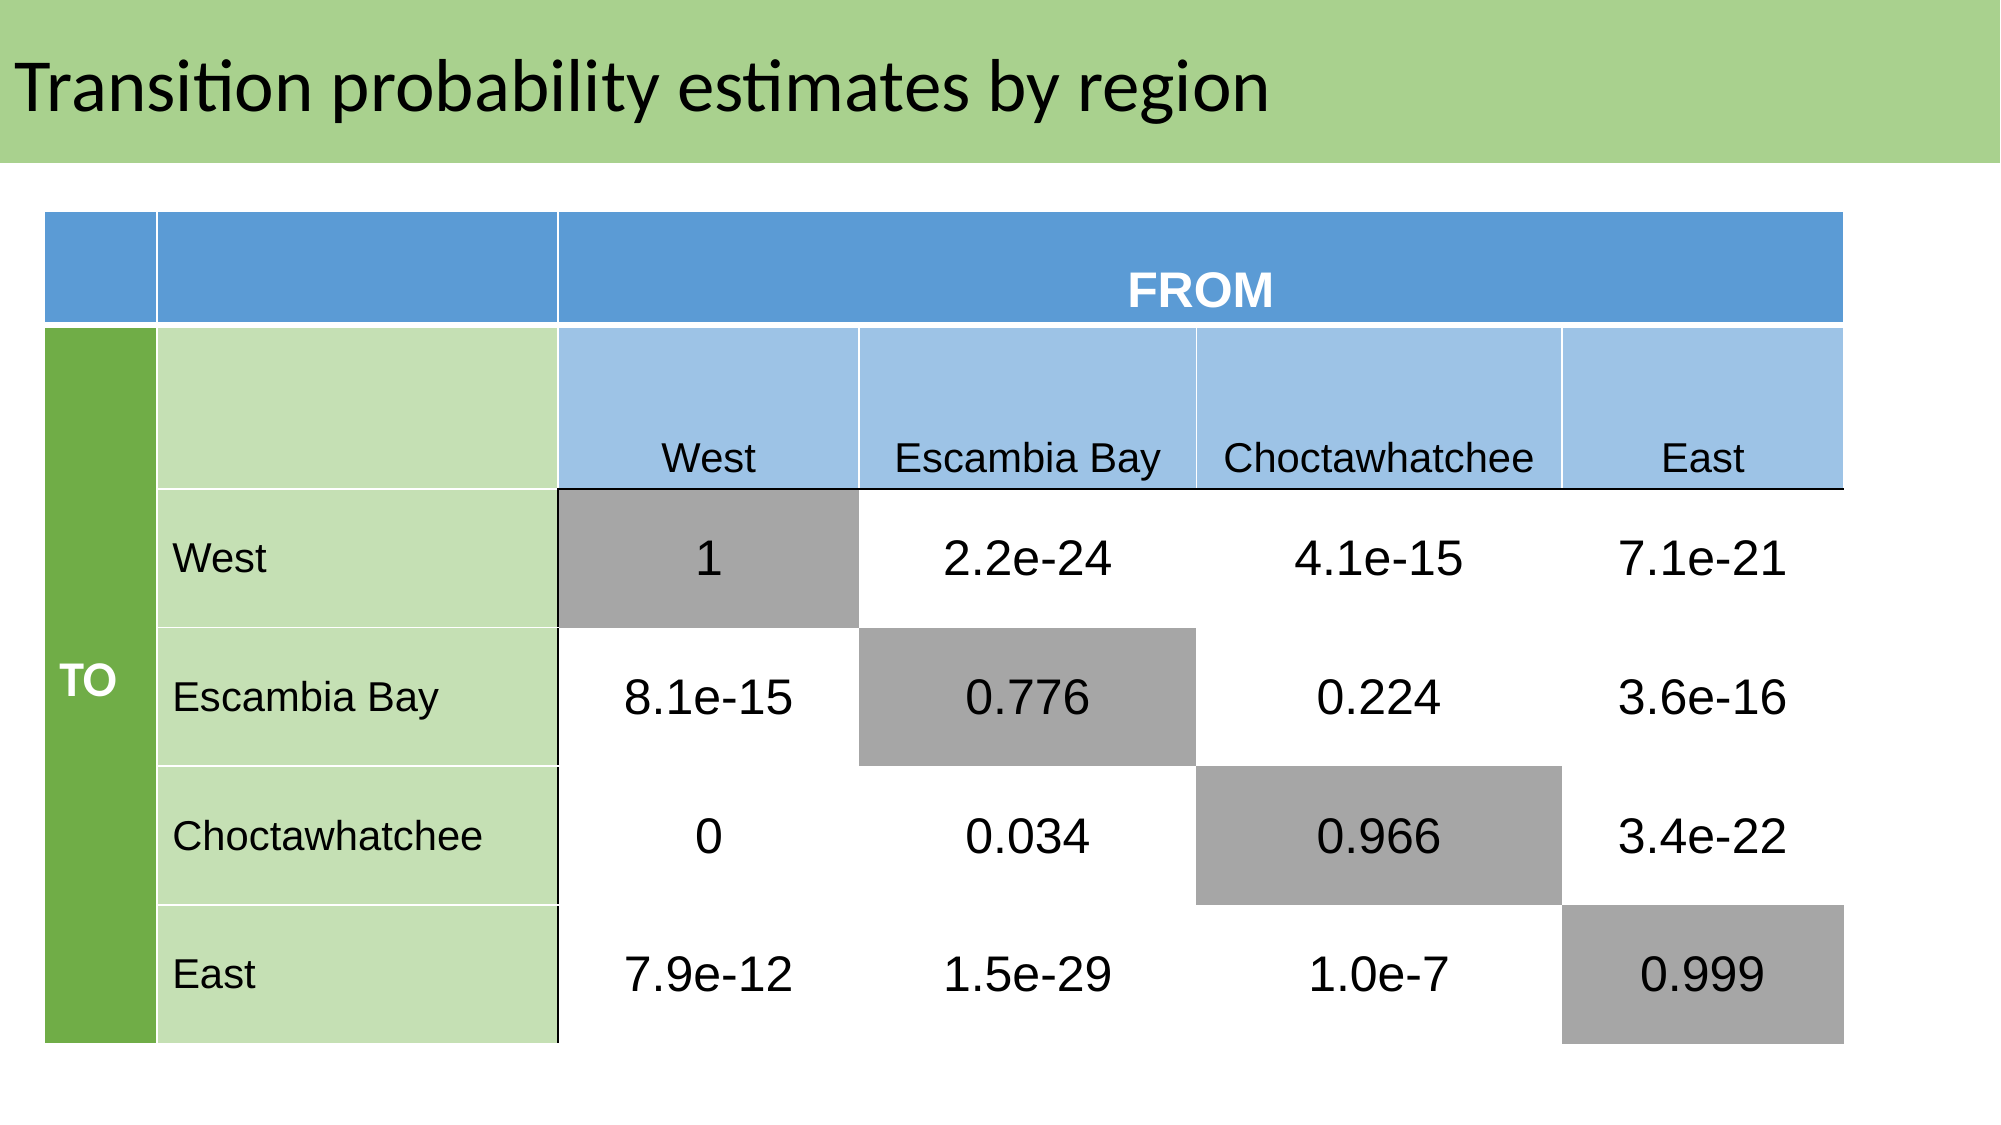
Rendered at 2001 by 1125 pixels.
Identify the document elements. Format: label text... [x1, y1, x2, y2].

table_cell 7.9e-12 [559, 905, 859, 1044]
table_cell East [1563, 328, 1843, 488]
text_box Transition probability estimates by region [0, 0, 2000, 164]
table_cell 1 [559, 490, 859, 628]
table_header FROM [559, 212, 1843, 322]
table_cell 2.2e-24 [859, 490, 1196, 628]
table_cell Choctawhatchee [158, 767, 557, 904]
table_cell Escambia Bay [158, 628, 557, 765]
table_cell TO [45, 328, 156, 1043]
table_cell 0 [559, 766, 859, 905]
table_cell West [559, 328, 858, 488]
table_cell 3.6e-16 [1562, 628, 1844, 766]
table_cell 3.4e-22 [1562, 766, 1844, 905]
table_cell 1.5e-29 [859, 905, 1196, 1044]
table_cell 4.1e-15 [1196, 490, 1562, 628]
table_cell West [158, 490, 557, 627]
table_cell 8.1e-15 [559, 628, 859, 766]
table_cell 0.966 [1196, 766, 1562, 905]
table_cell 0.034 [859, 766, 1196, 905]
table_cell Choctawhatchee [1197, 328, 1561, 488]
table_cell 0.999 [1562, 905, 1844, 1044]
table_cell East [158, 906, 557, 1043]
table_cell 0.776 [859, 628, 1196, 766]
table_header [45, 212, 156, 322]
table_cell Escambia Bay [860, 328, 1196, 488]
table_cell 7.1e-21 [1562, 490, 1844, 628]
table_header [158, 212, 557, 322]
table_cell [158, 328, 557, 488]
table_cell 1.0e-7 [1196, 905, 1562, 1044]
table_cell 0.224 [1196, 628, 1562, 766]
